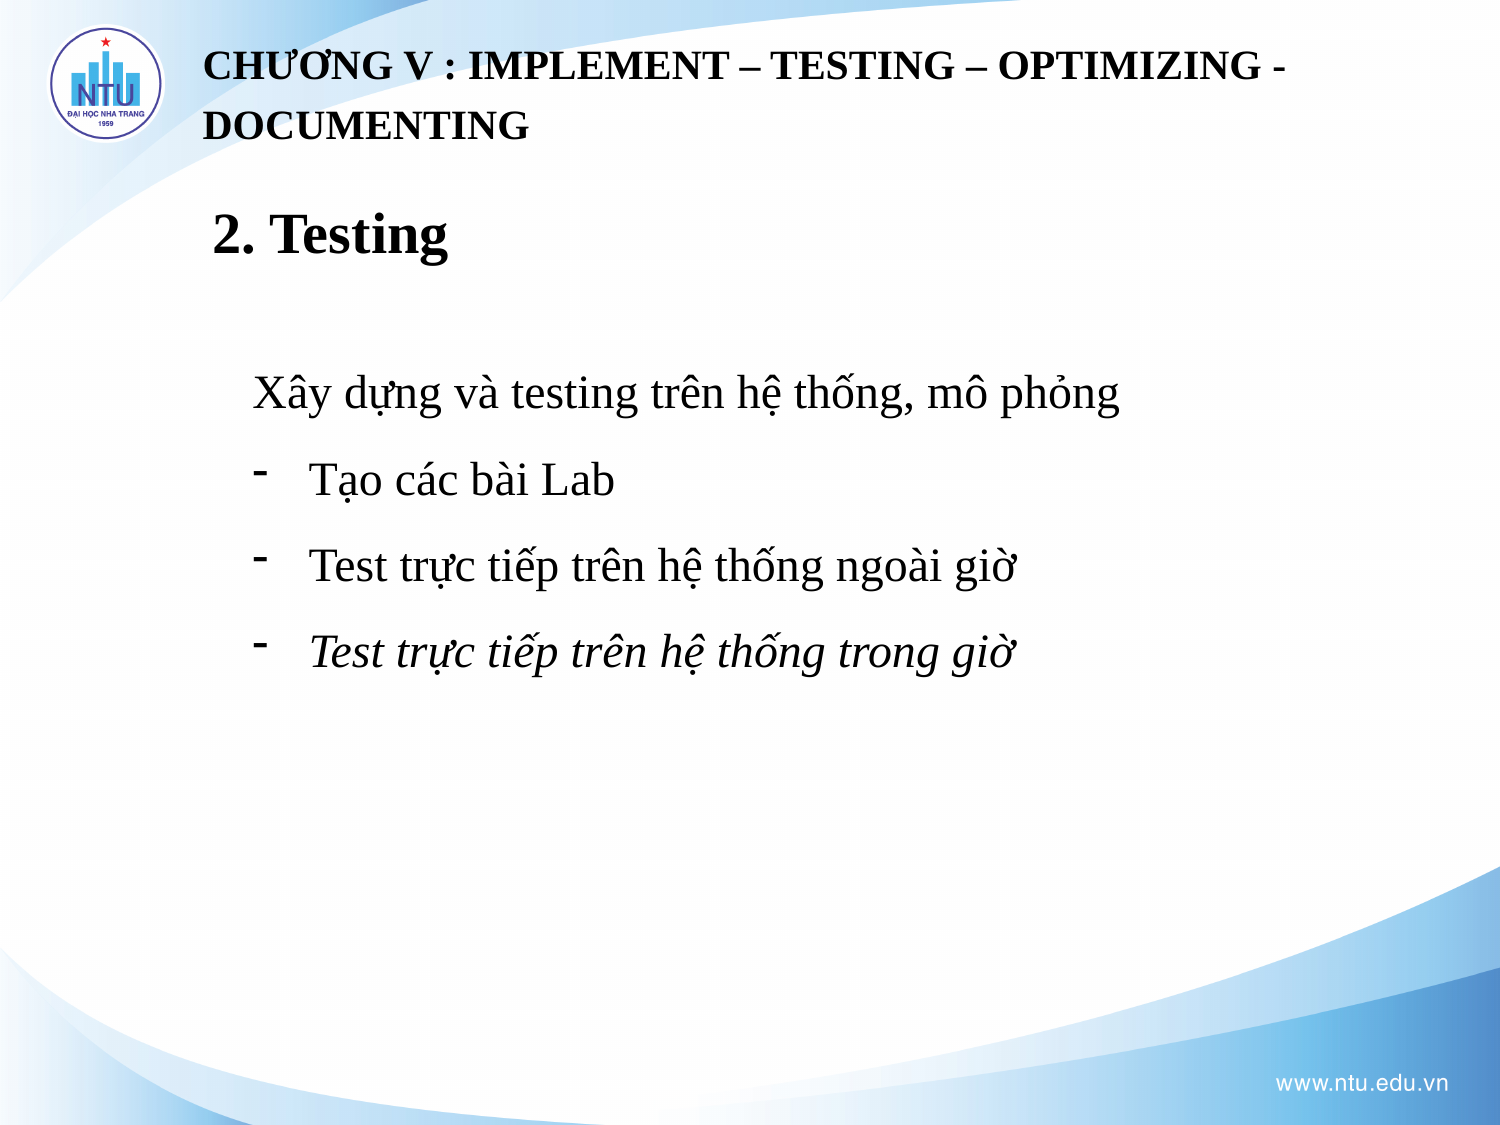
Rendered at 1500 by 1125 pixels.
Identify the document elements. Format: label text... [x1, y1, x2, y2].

picture [0, 0, 1500, 1125]
text_box CHƯƠNG V : IMPLEMENT – TESTING – OPTIMIZING - DOCUMENTING [187, 37, 1400, 138]
text_box 2. Testing [197, 187, 1486, 273]
text_box Xây dựng và testing trên hệ thống, mô phỏng Tạo các bài Lab Test trực tiếp trên hệ thống ngoài giờ Test trực tiếp trên hệ thống trong giờ [237, 324, 1300, 915]
